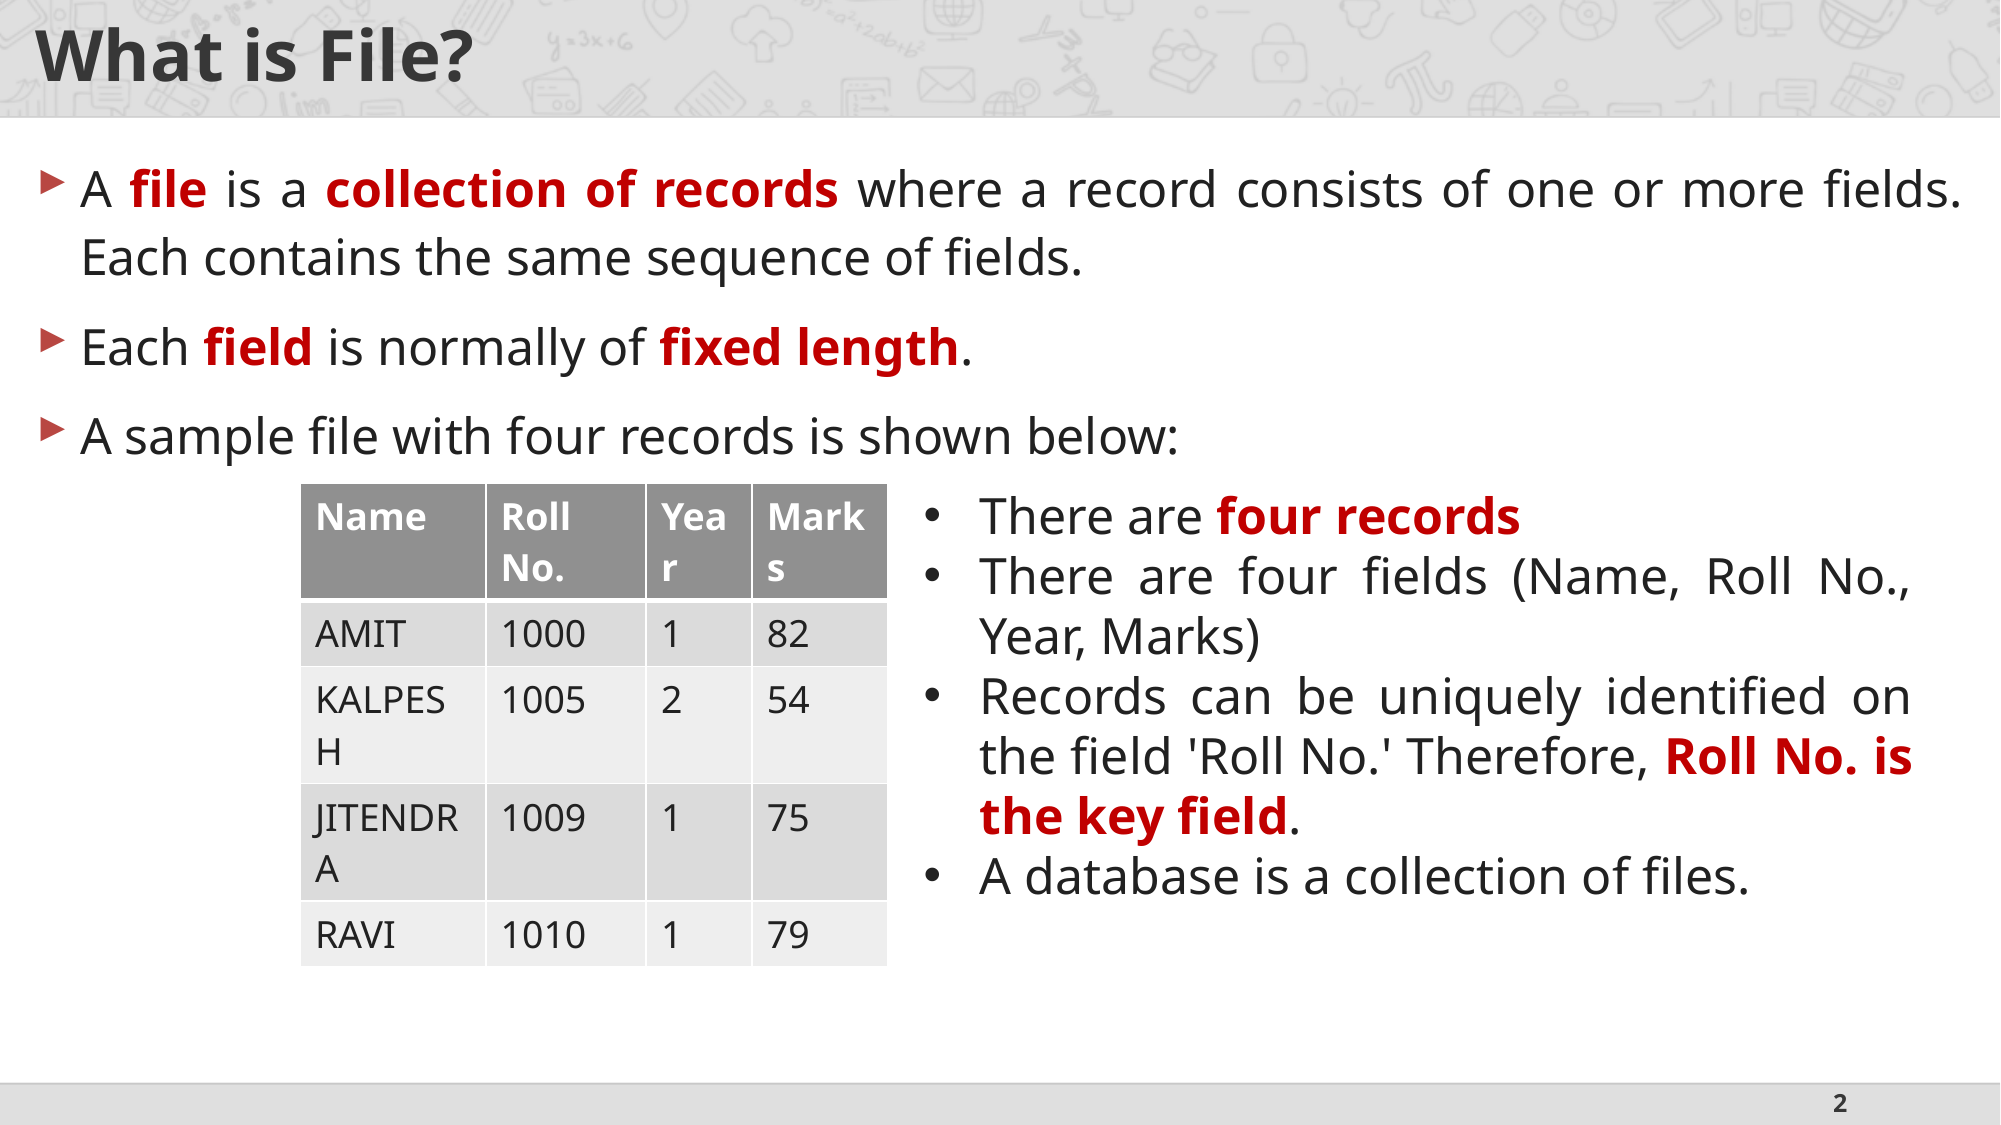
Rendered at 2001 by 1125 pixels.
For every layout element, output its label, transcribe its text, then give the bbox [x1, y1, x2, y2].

list A file is a collection of records where a record consists of one or more fields. Each contains the same sequence of fields. Each field is normally of fixed length. A sample file with four records is shown below: [21, 141, 1979, 1059]
table_cell 1009 [487, 784, 645, 900]
table_cell JITENDRA [301, 784, 485, 900]
table_cell 75 [753, 784, 887, 900]
text_box There are four records There are four fields (Name, Roll No., Year, Marks) Records can be uniquely identified on the field 'Roll No.' Therefore, Roll No. is the key field. A database is a collection of files. [908, 476, 1928, 912]
table_cell 1000 [487, 603, 645, 666]
table_header Name [301, 484, 485, 598]
table_cell 1005 [487, 667, 645, 783]
table_cell RAVI [301, 902, 485, 966]
table_cell 1010 [487, 902, 645, 966]
table_header Roll No. [487, 484, 645, 598]
table_cell 2 [647, 667, 751, 783]
table_cell 79 [753, 902, 887, 966]
table_cell AMIT [301, 603, 485, 666]
table_cell 54 [753, 667, 887, 783]
table_header Year [647, 484, 751, 598]
table_header Marks [753, 484, 887, 598]
table_cell KALPESH [301, 667, 485, 783]
table_cell 1 [647, 603, 751, 666]
title What is File? [0, 0, 2000, 117]
table_cell 82 [753, 603, 887, 666]
table_cell 1 [647, 784, 751, 900]
table_cell 1 [647, 902, 751, 966]
